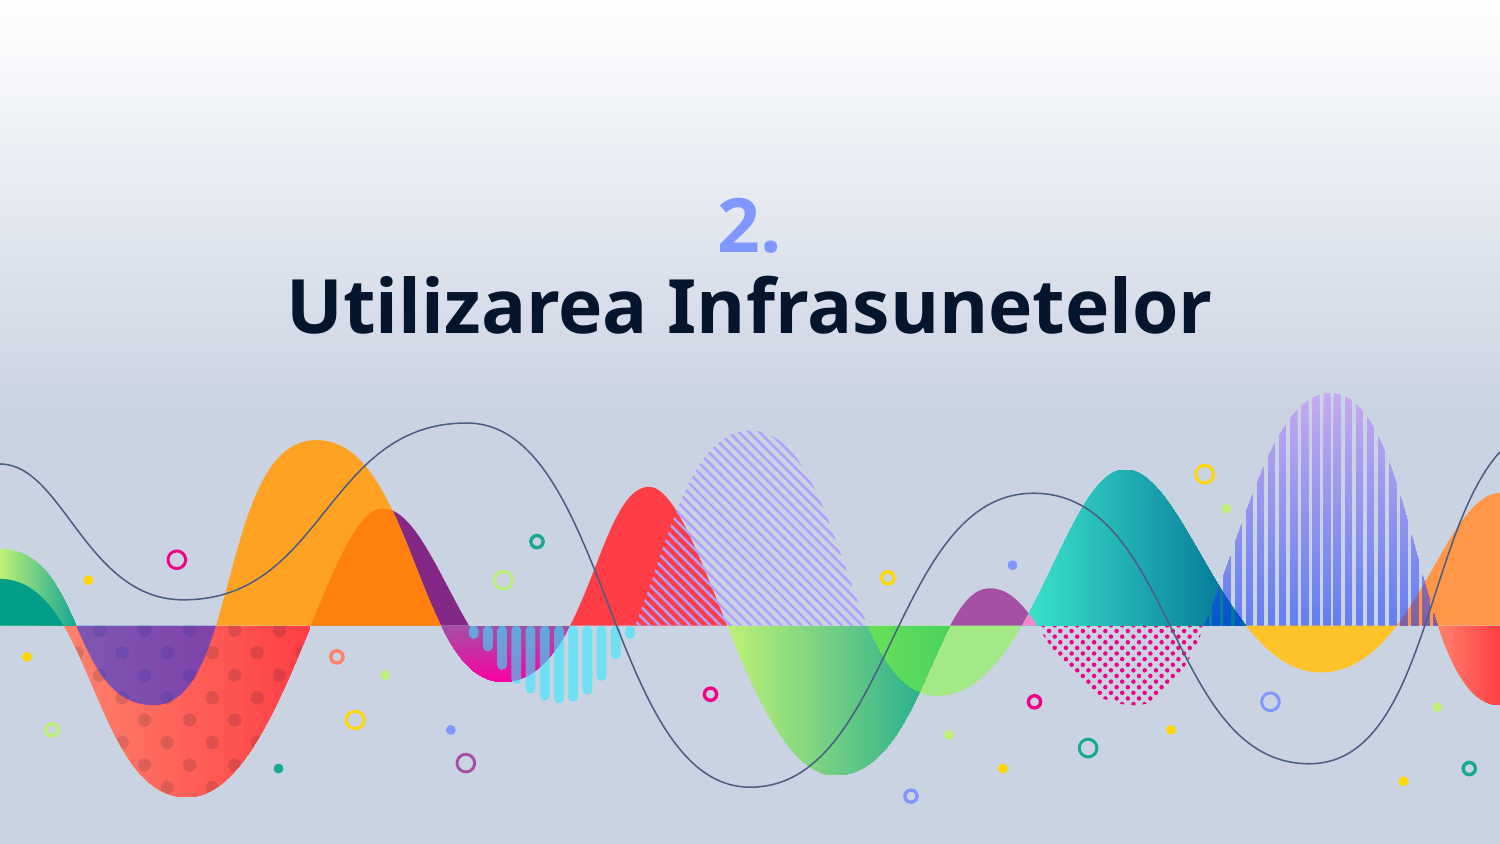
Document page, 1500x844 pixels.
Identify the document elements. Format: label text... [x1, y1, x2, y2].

title 2. Utilizarea Infrasunetelor [140, 182, 1360, 350]
